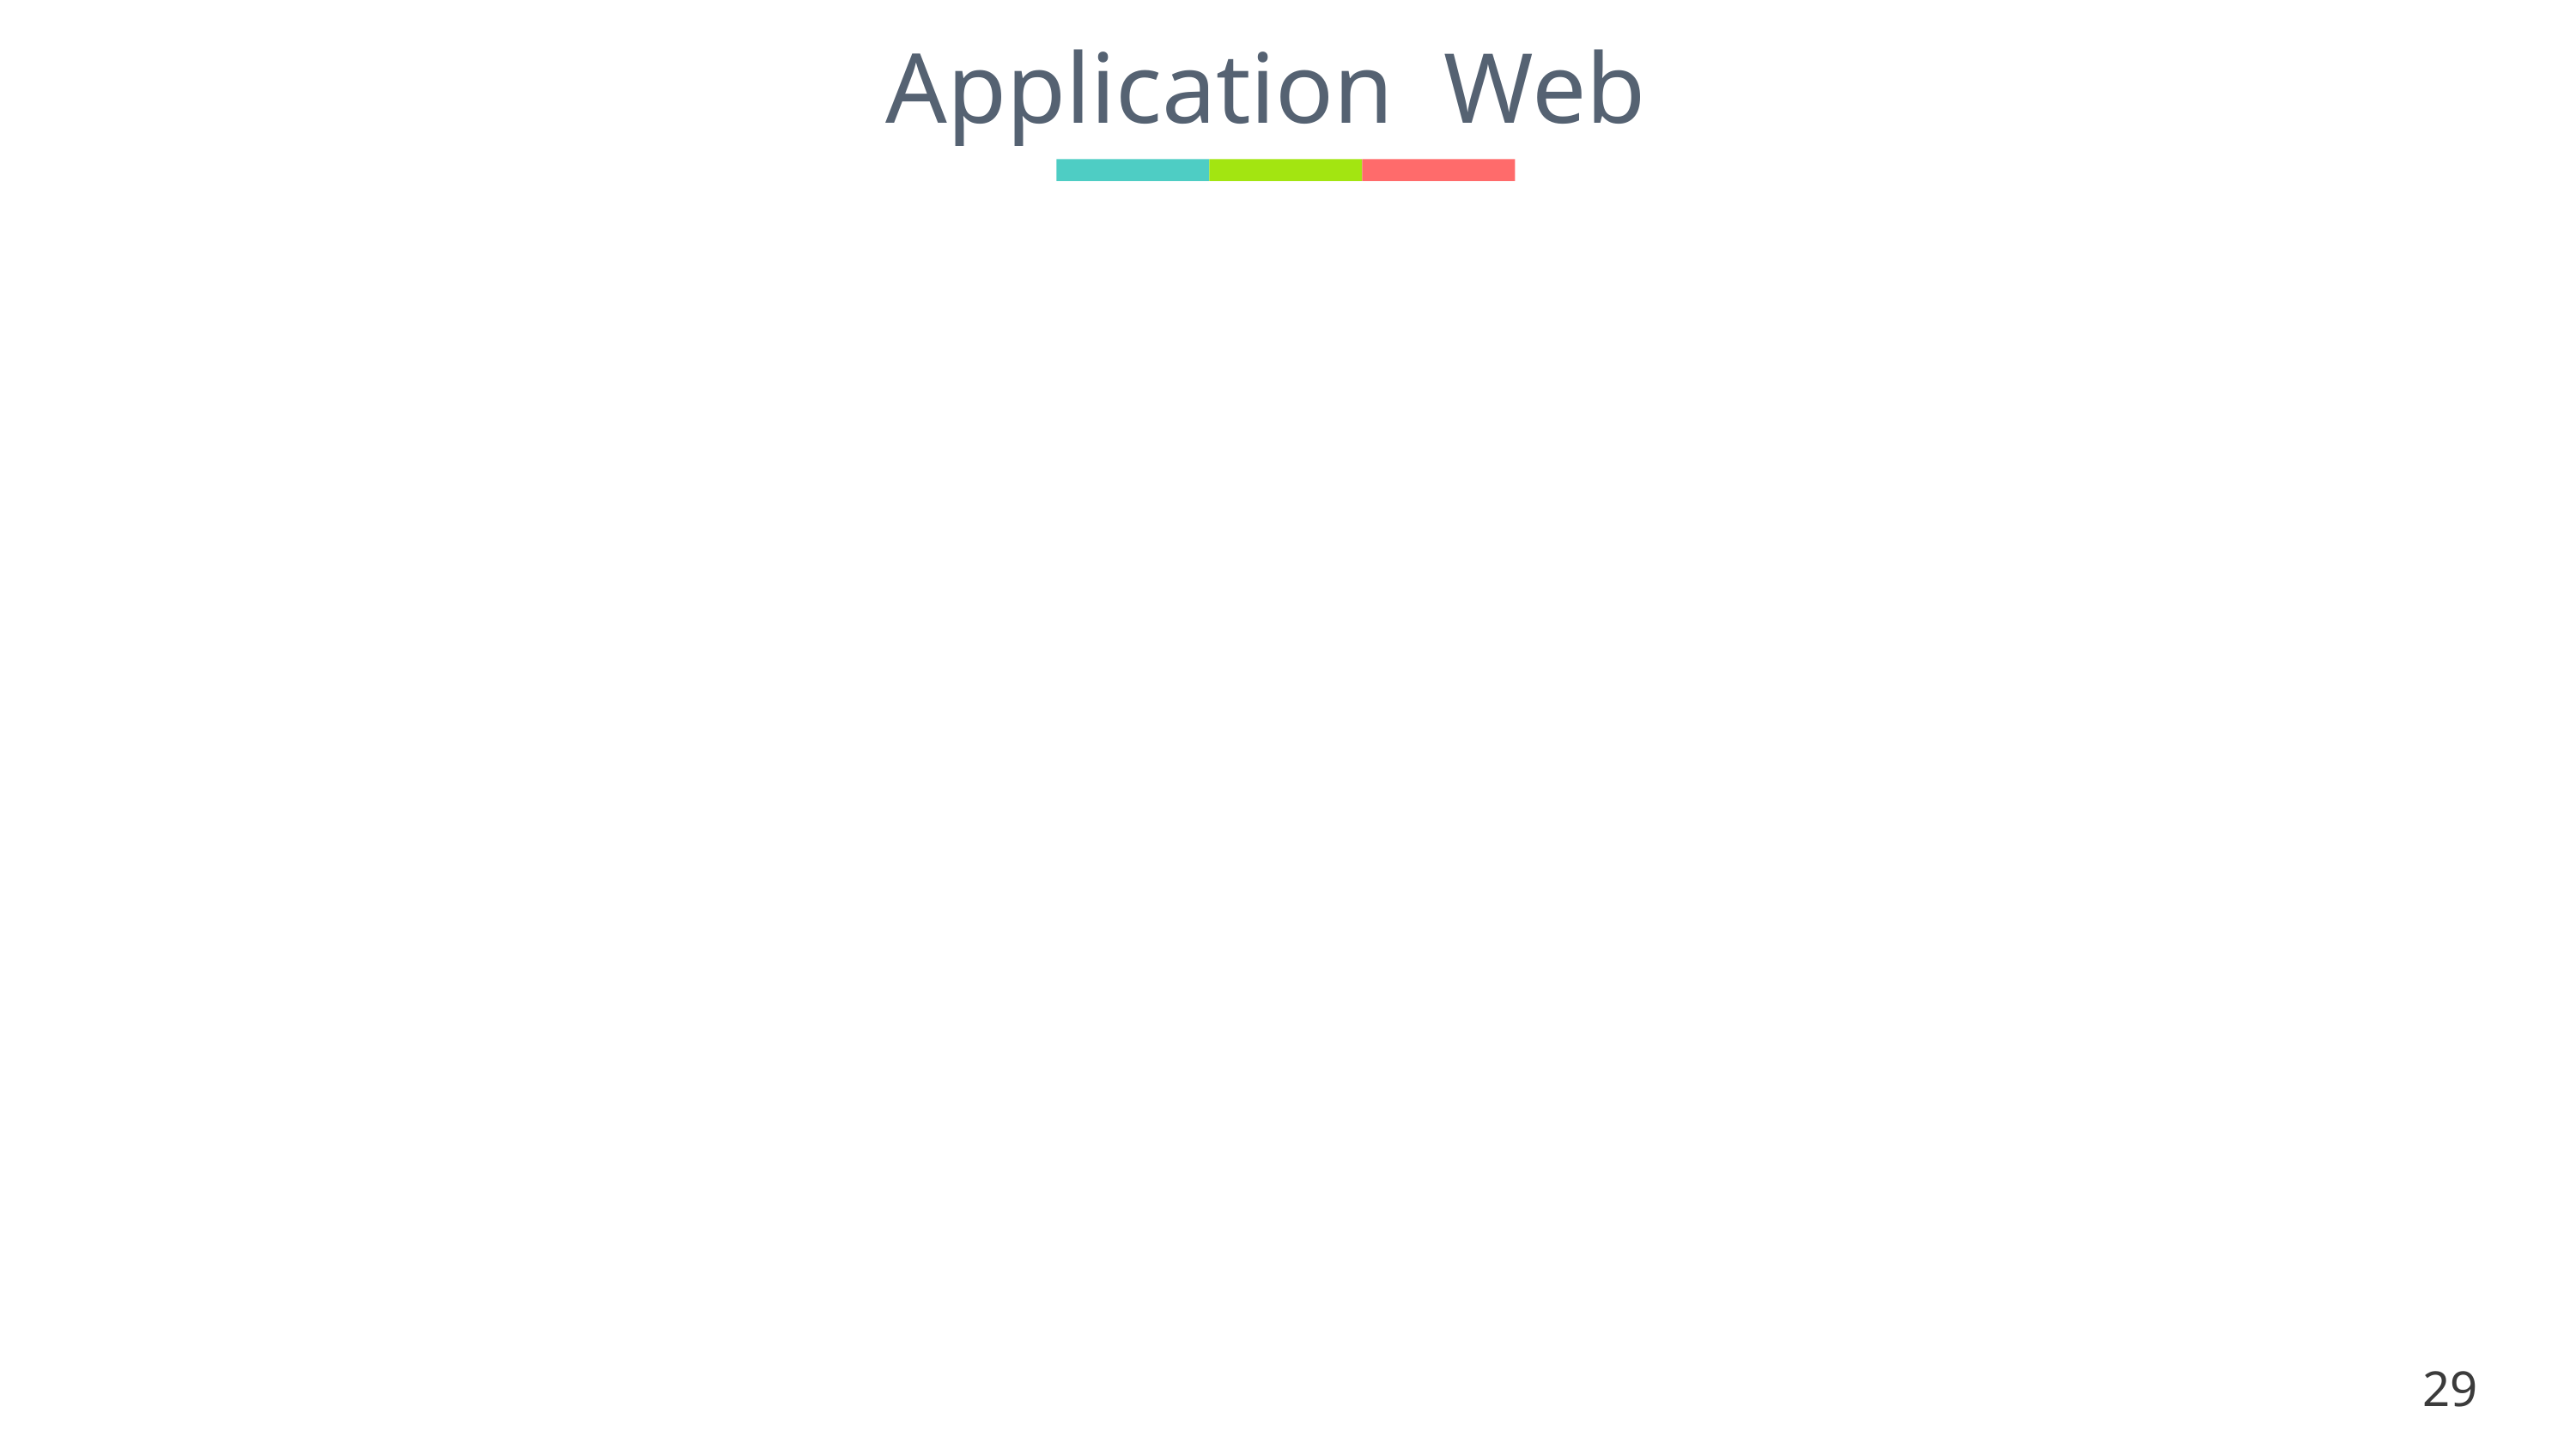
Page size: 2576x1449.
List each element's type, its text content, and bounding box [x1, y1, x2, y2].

title Application Web [45, 2, 2488, 183]
text_box [1055, 158, 1208, 182]
slide_number 29 [2409, 1351, 2576, 1421]
text_box [1361, 158, 1516, 182]
text_box [1208, 158, 1361, 182]
